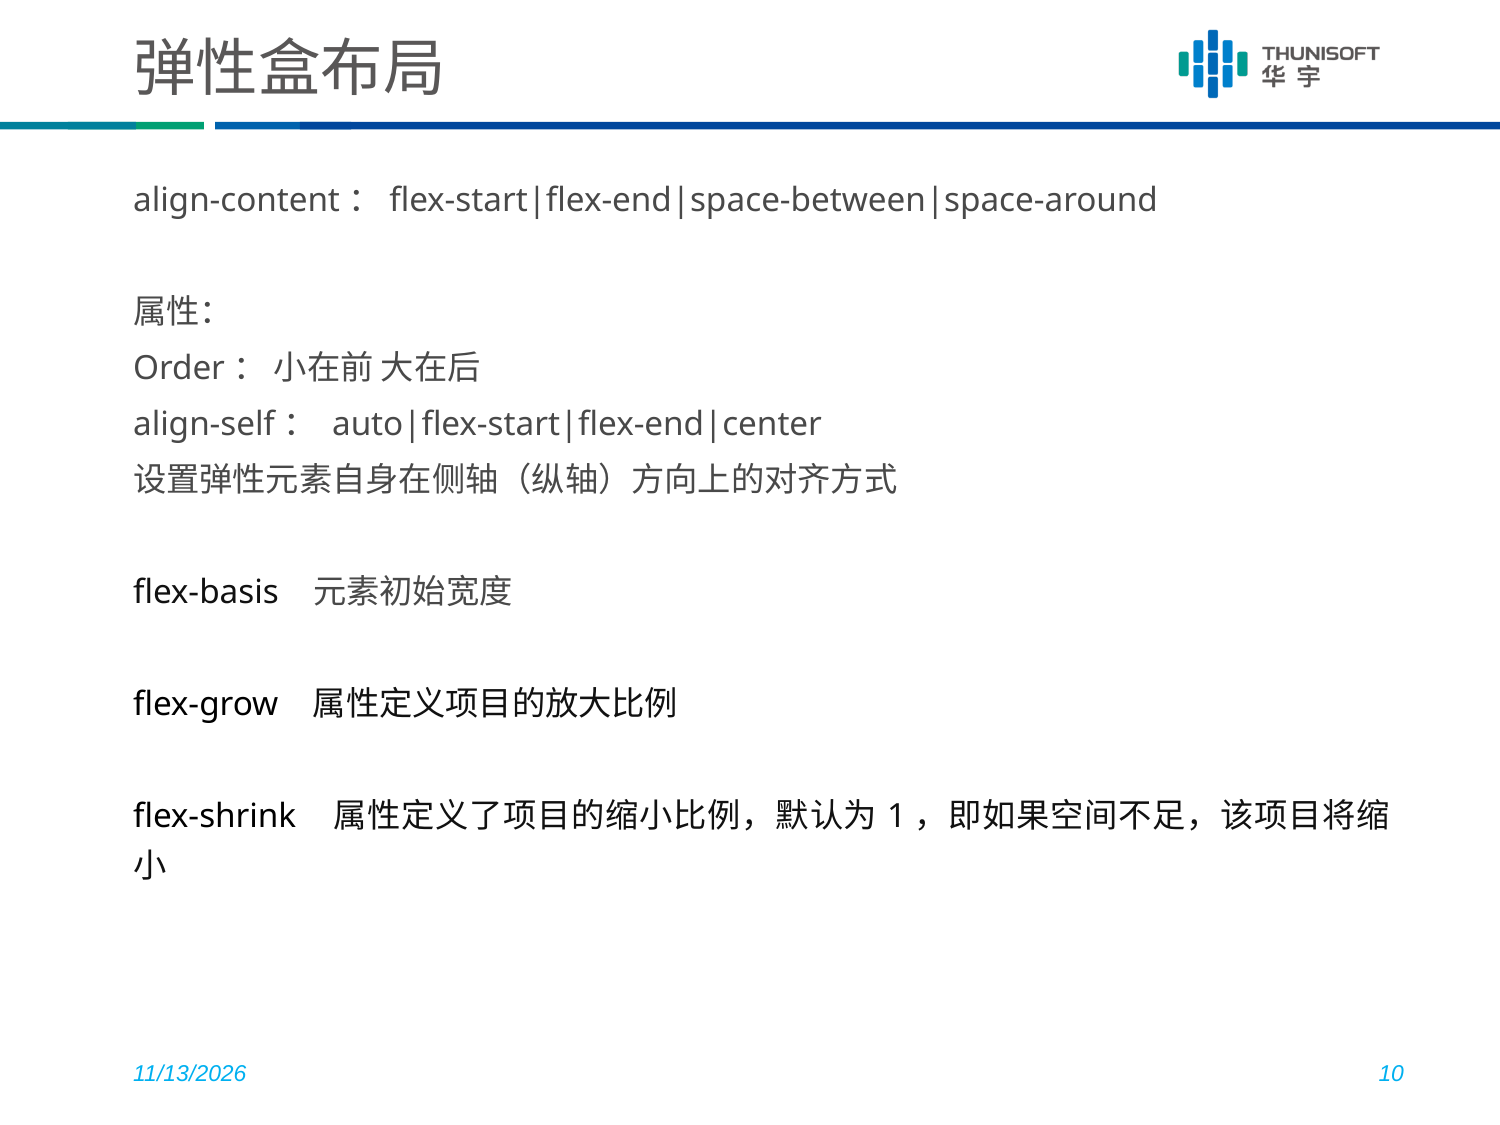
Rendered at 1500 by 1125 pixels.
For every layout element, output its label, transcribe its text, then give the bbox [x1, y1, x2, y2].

slide_number 10 [1068, 1042, 1419, 1103]
picture [1170, 22, 1388, 105]
title 弹性盒布局 [118, 25, 1016, 106]
list align-content：flex-start|flex-end|space-between|space-around 属性： Order： 小在前 大在后 align-self： auto|flex-start|flex-end|center 设置弹性元素自身在侧轴（纵轴）方向上的对齐方式 flex-basis 元素初始宽度 flex-grow 属性定义项目的放大比例 flex-shrink 属性定义了项目的缩小比例，默认为1，即如果空间不足，该项目将缩小 [118, 160, 1406, 1035]
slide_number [118, 1042, 469, 1103]
